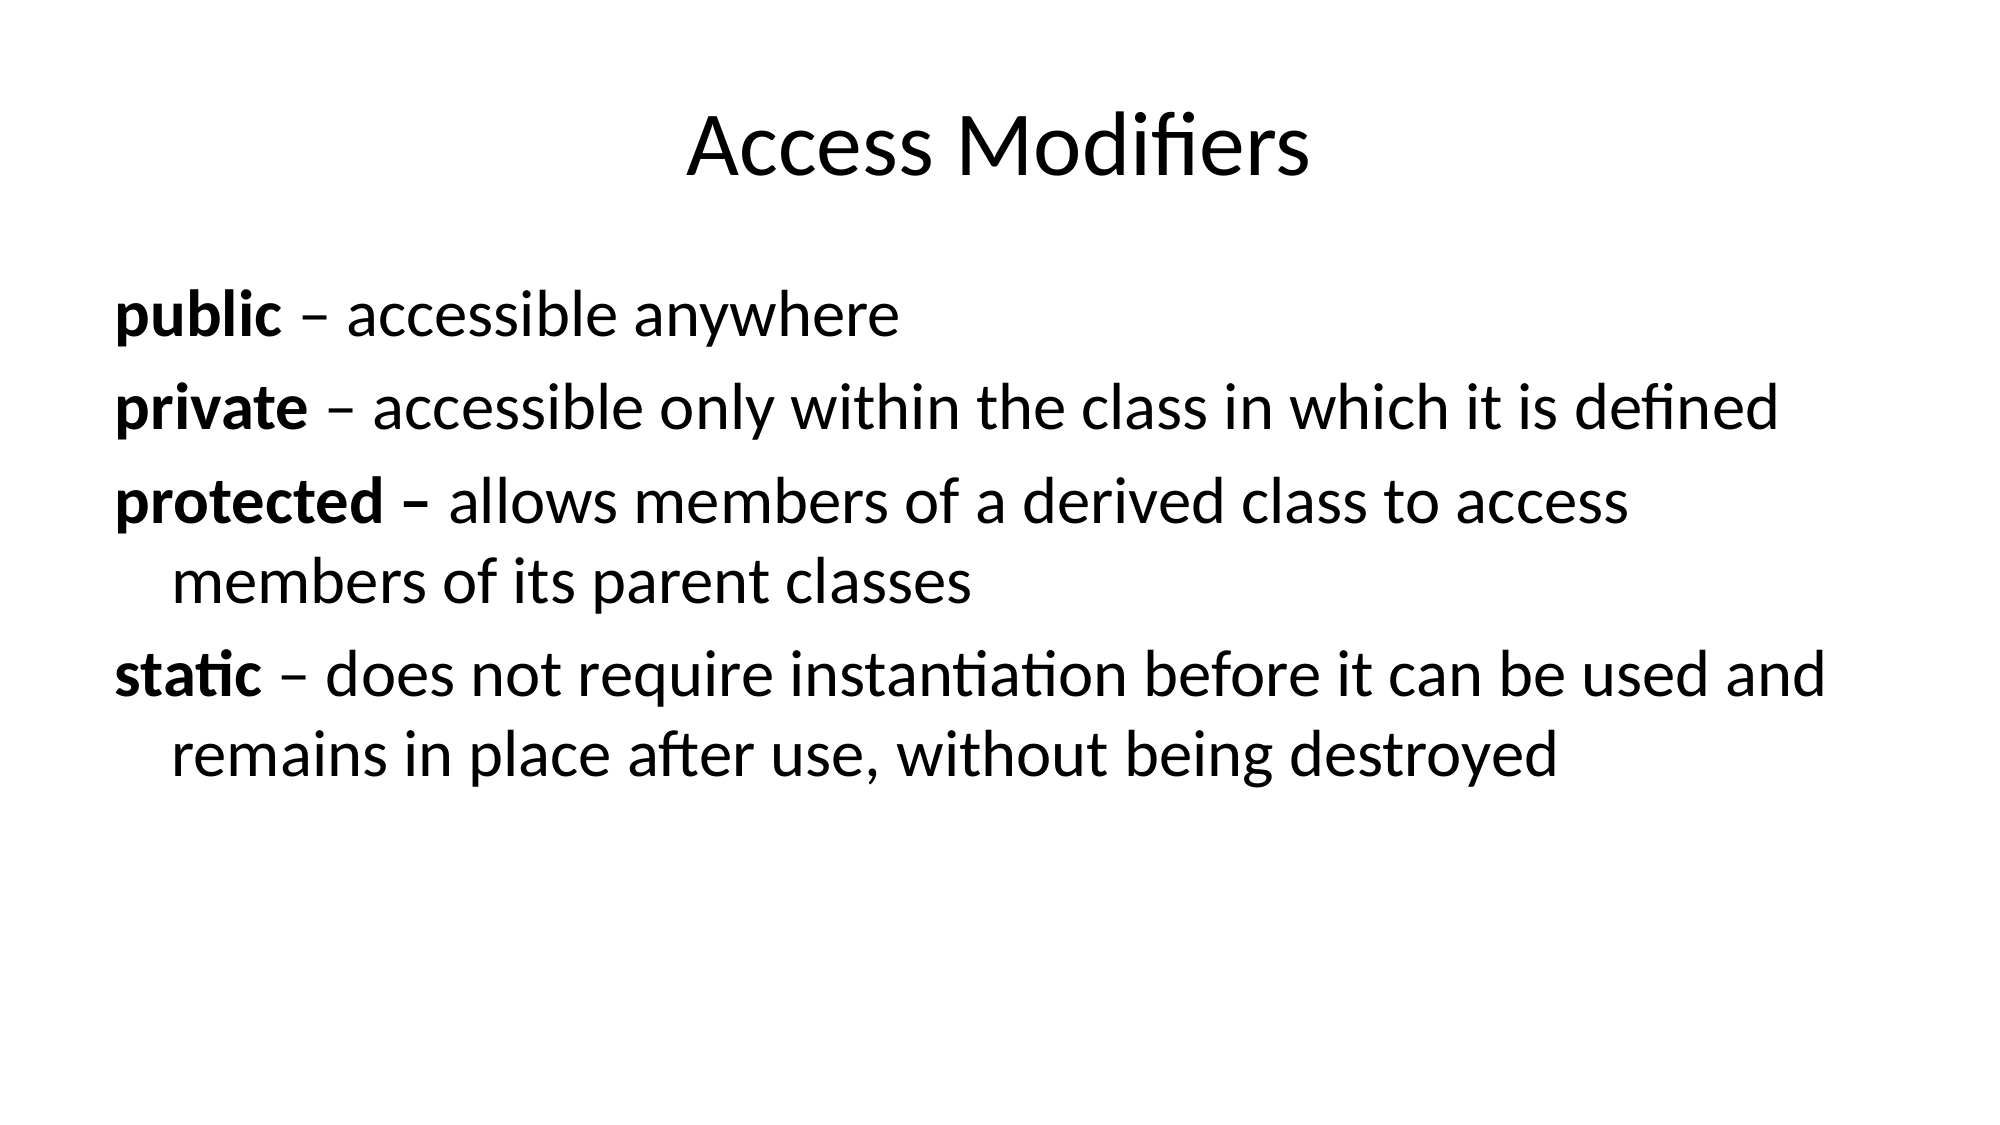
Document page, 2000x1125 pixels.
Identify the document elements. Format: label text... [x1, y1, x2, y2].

title Access Modifiers [99, 45, 1900, 233]
list public – accessible anywhere private – accessible only within the class in which it is defined protected – allows members of a derived class to access members of its parent classes static – does not require instantiation before it can be used and remains in place after use, without being destroyed [99, 262, 1900, 1005]
